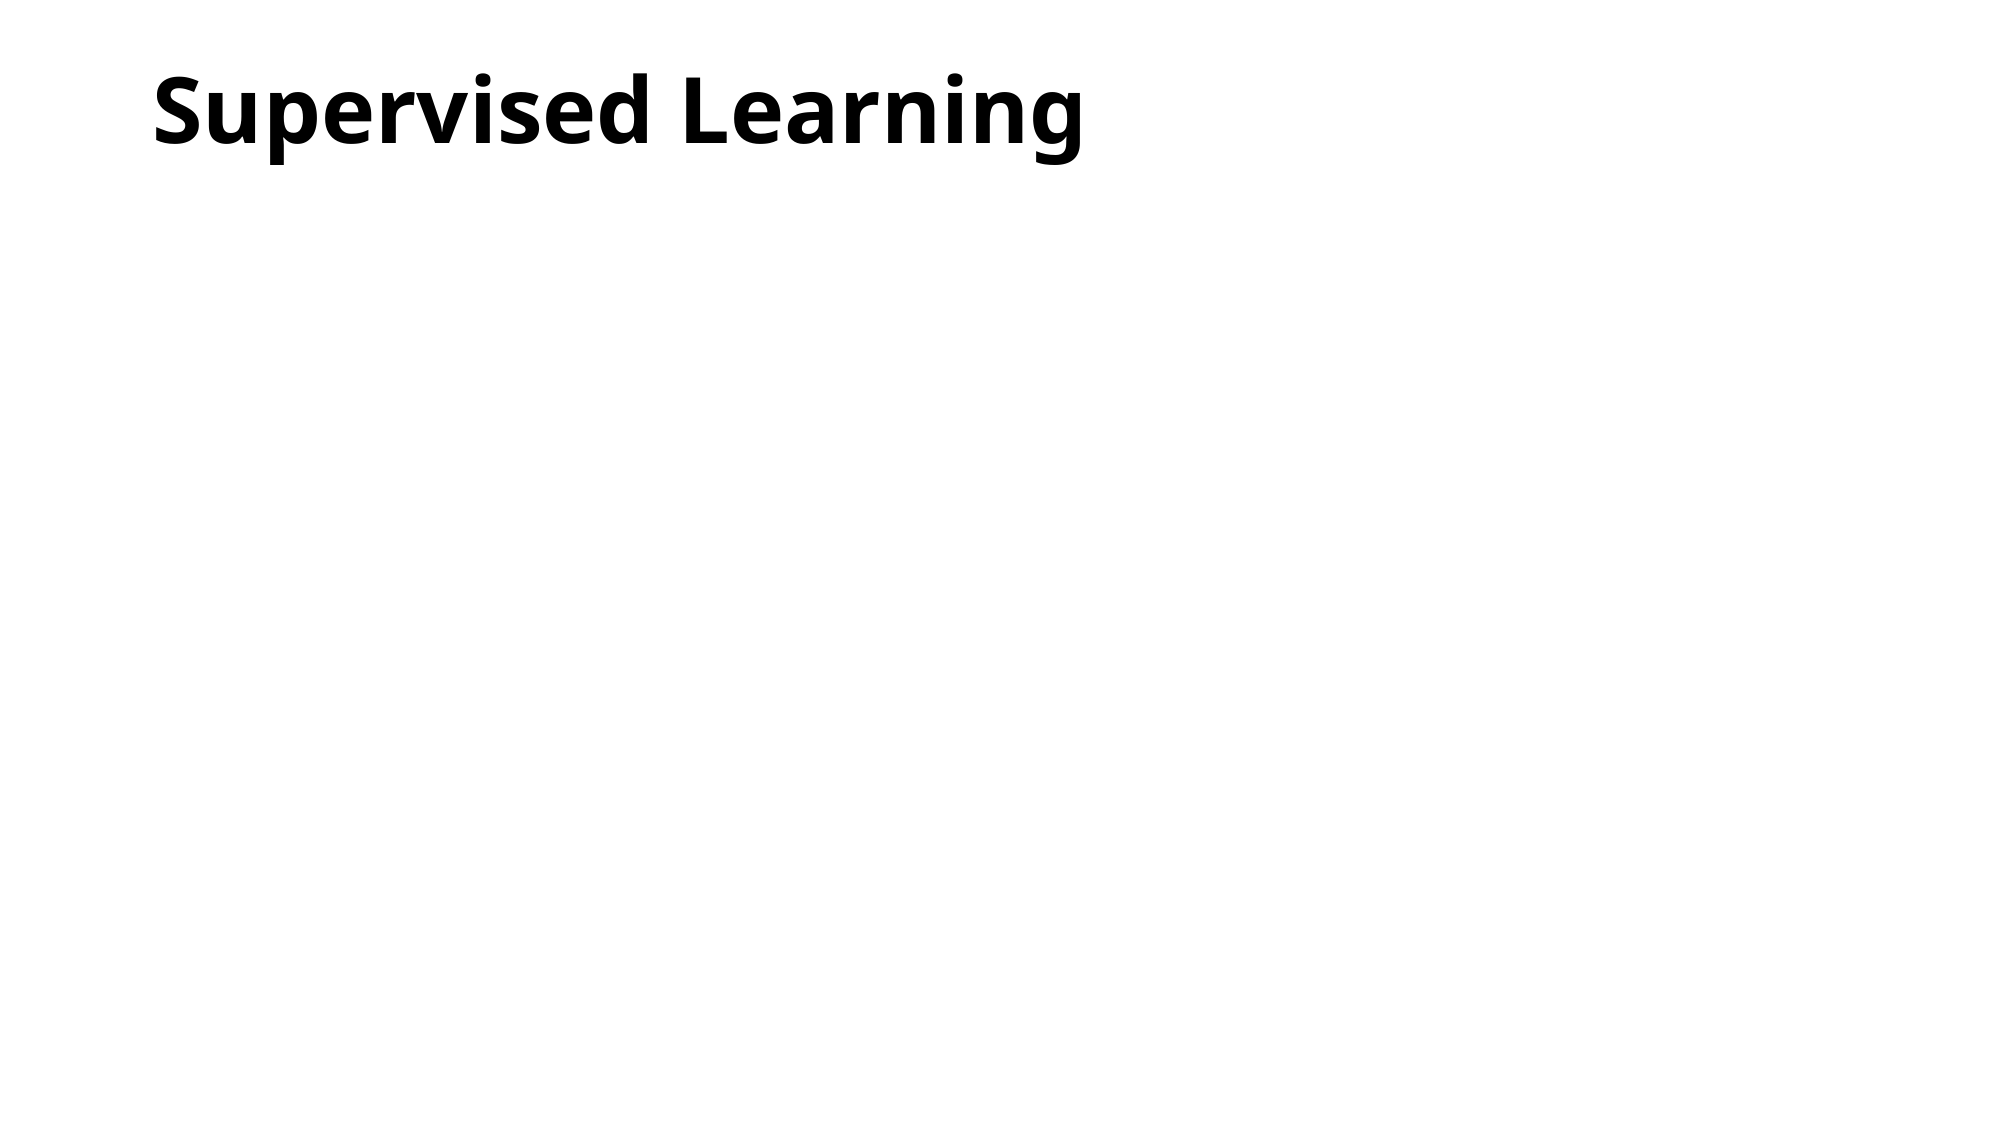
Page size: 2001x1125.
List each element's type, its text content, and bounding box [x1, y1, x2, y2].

title Supervised Learning [137, 59, 1863, 278]
